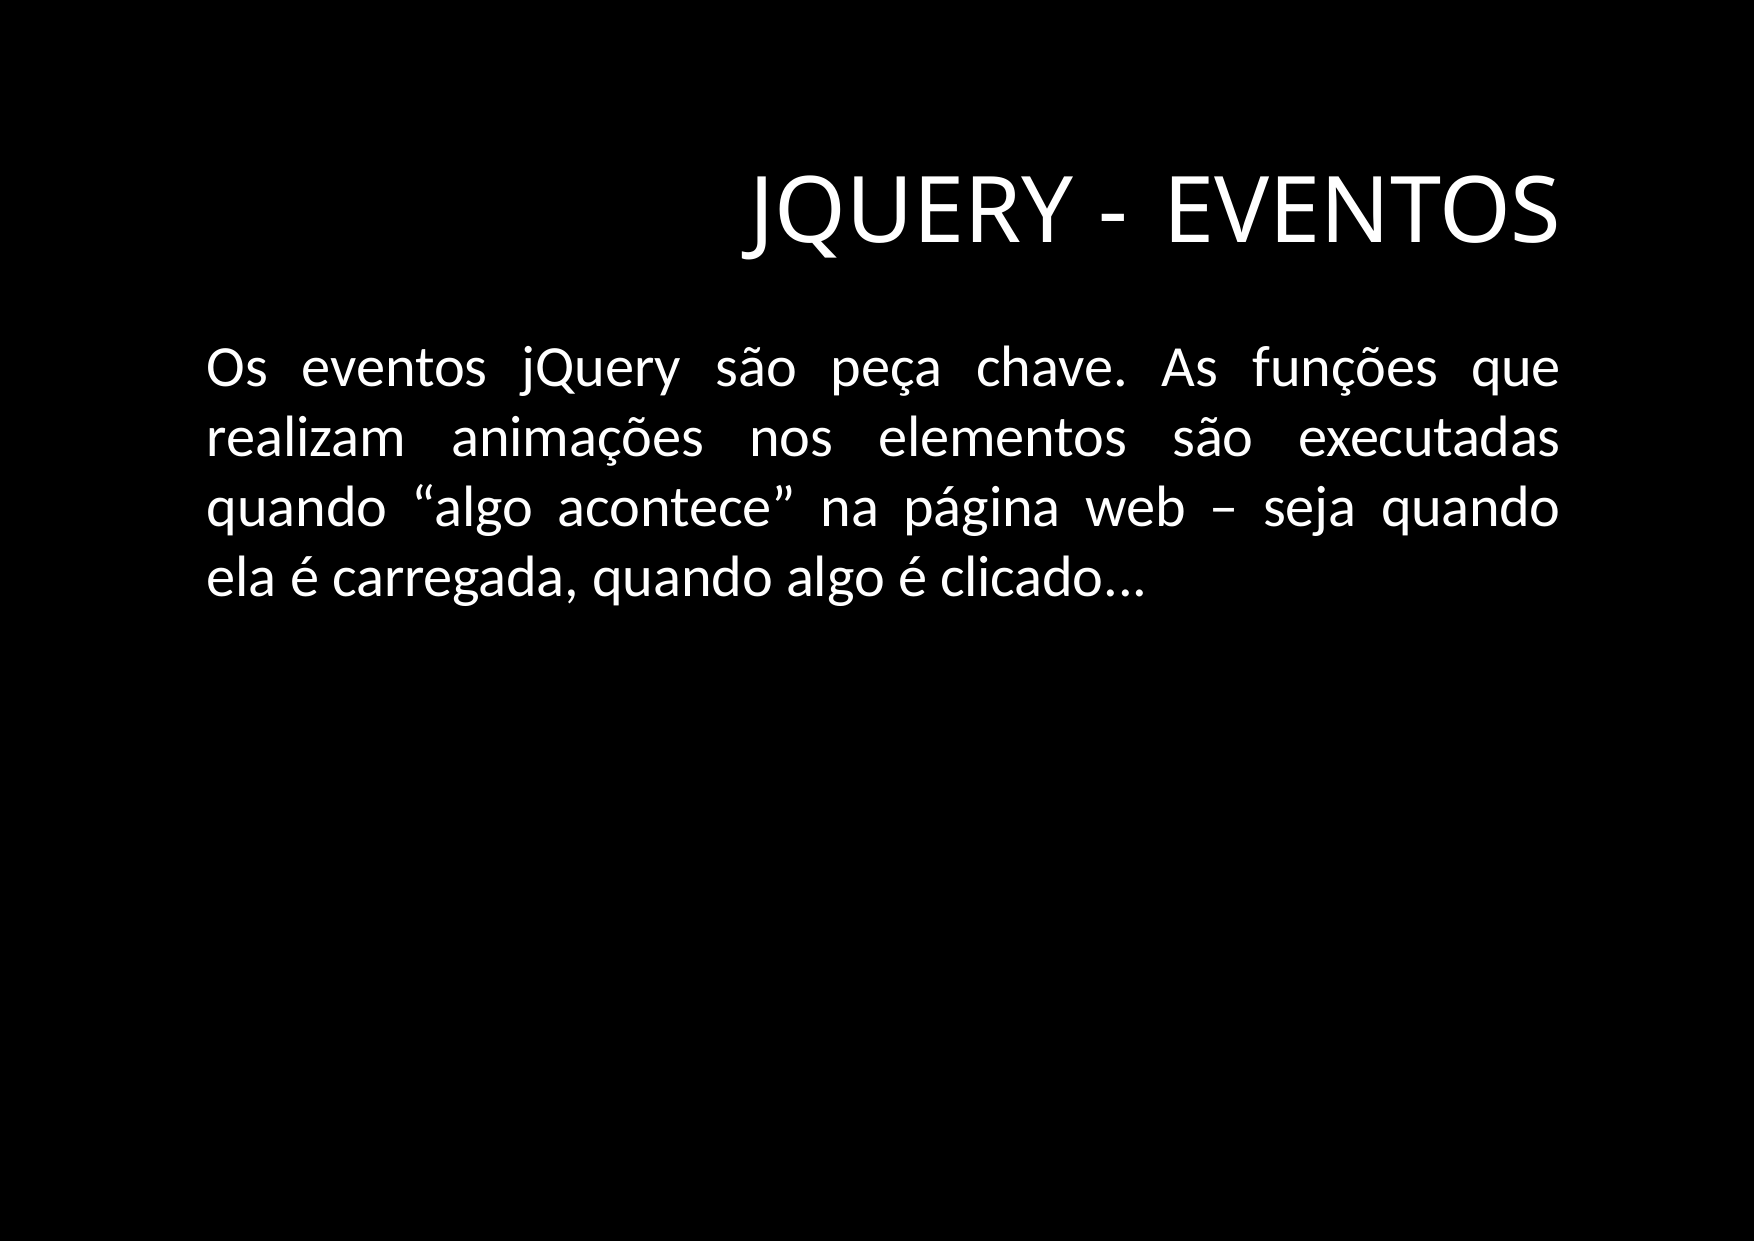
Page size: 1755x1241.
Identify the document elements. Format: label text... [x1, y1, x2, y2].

text_box Os eventos jQuery são peça chave. As funções que realizam animações nos elementos são executadas quando “algo acontece” na página web – seja quando ela é carregada, quando algo é clicado... [204, 326, 1562, 609]
title jQuery - Eventos [240, 99, 1562, 309]
